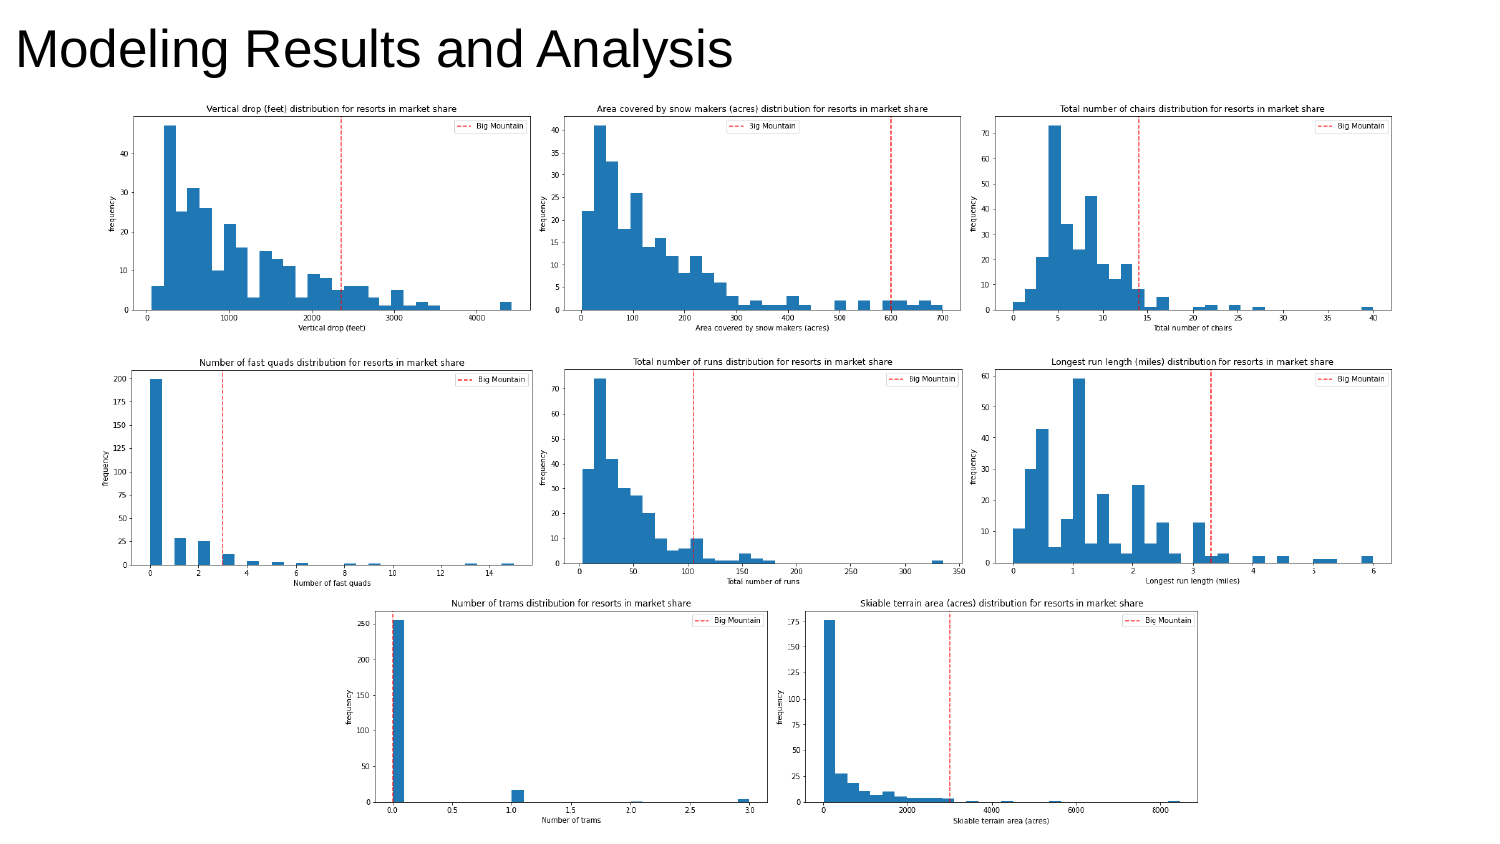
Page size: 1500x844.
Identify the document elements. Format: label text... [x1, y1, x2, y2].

picture [81, 93, 1419, 829]
title Modeling Results and Analysis [0, 0, 1398, 94]
